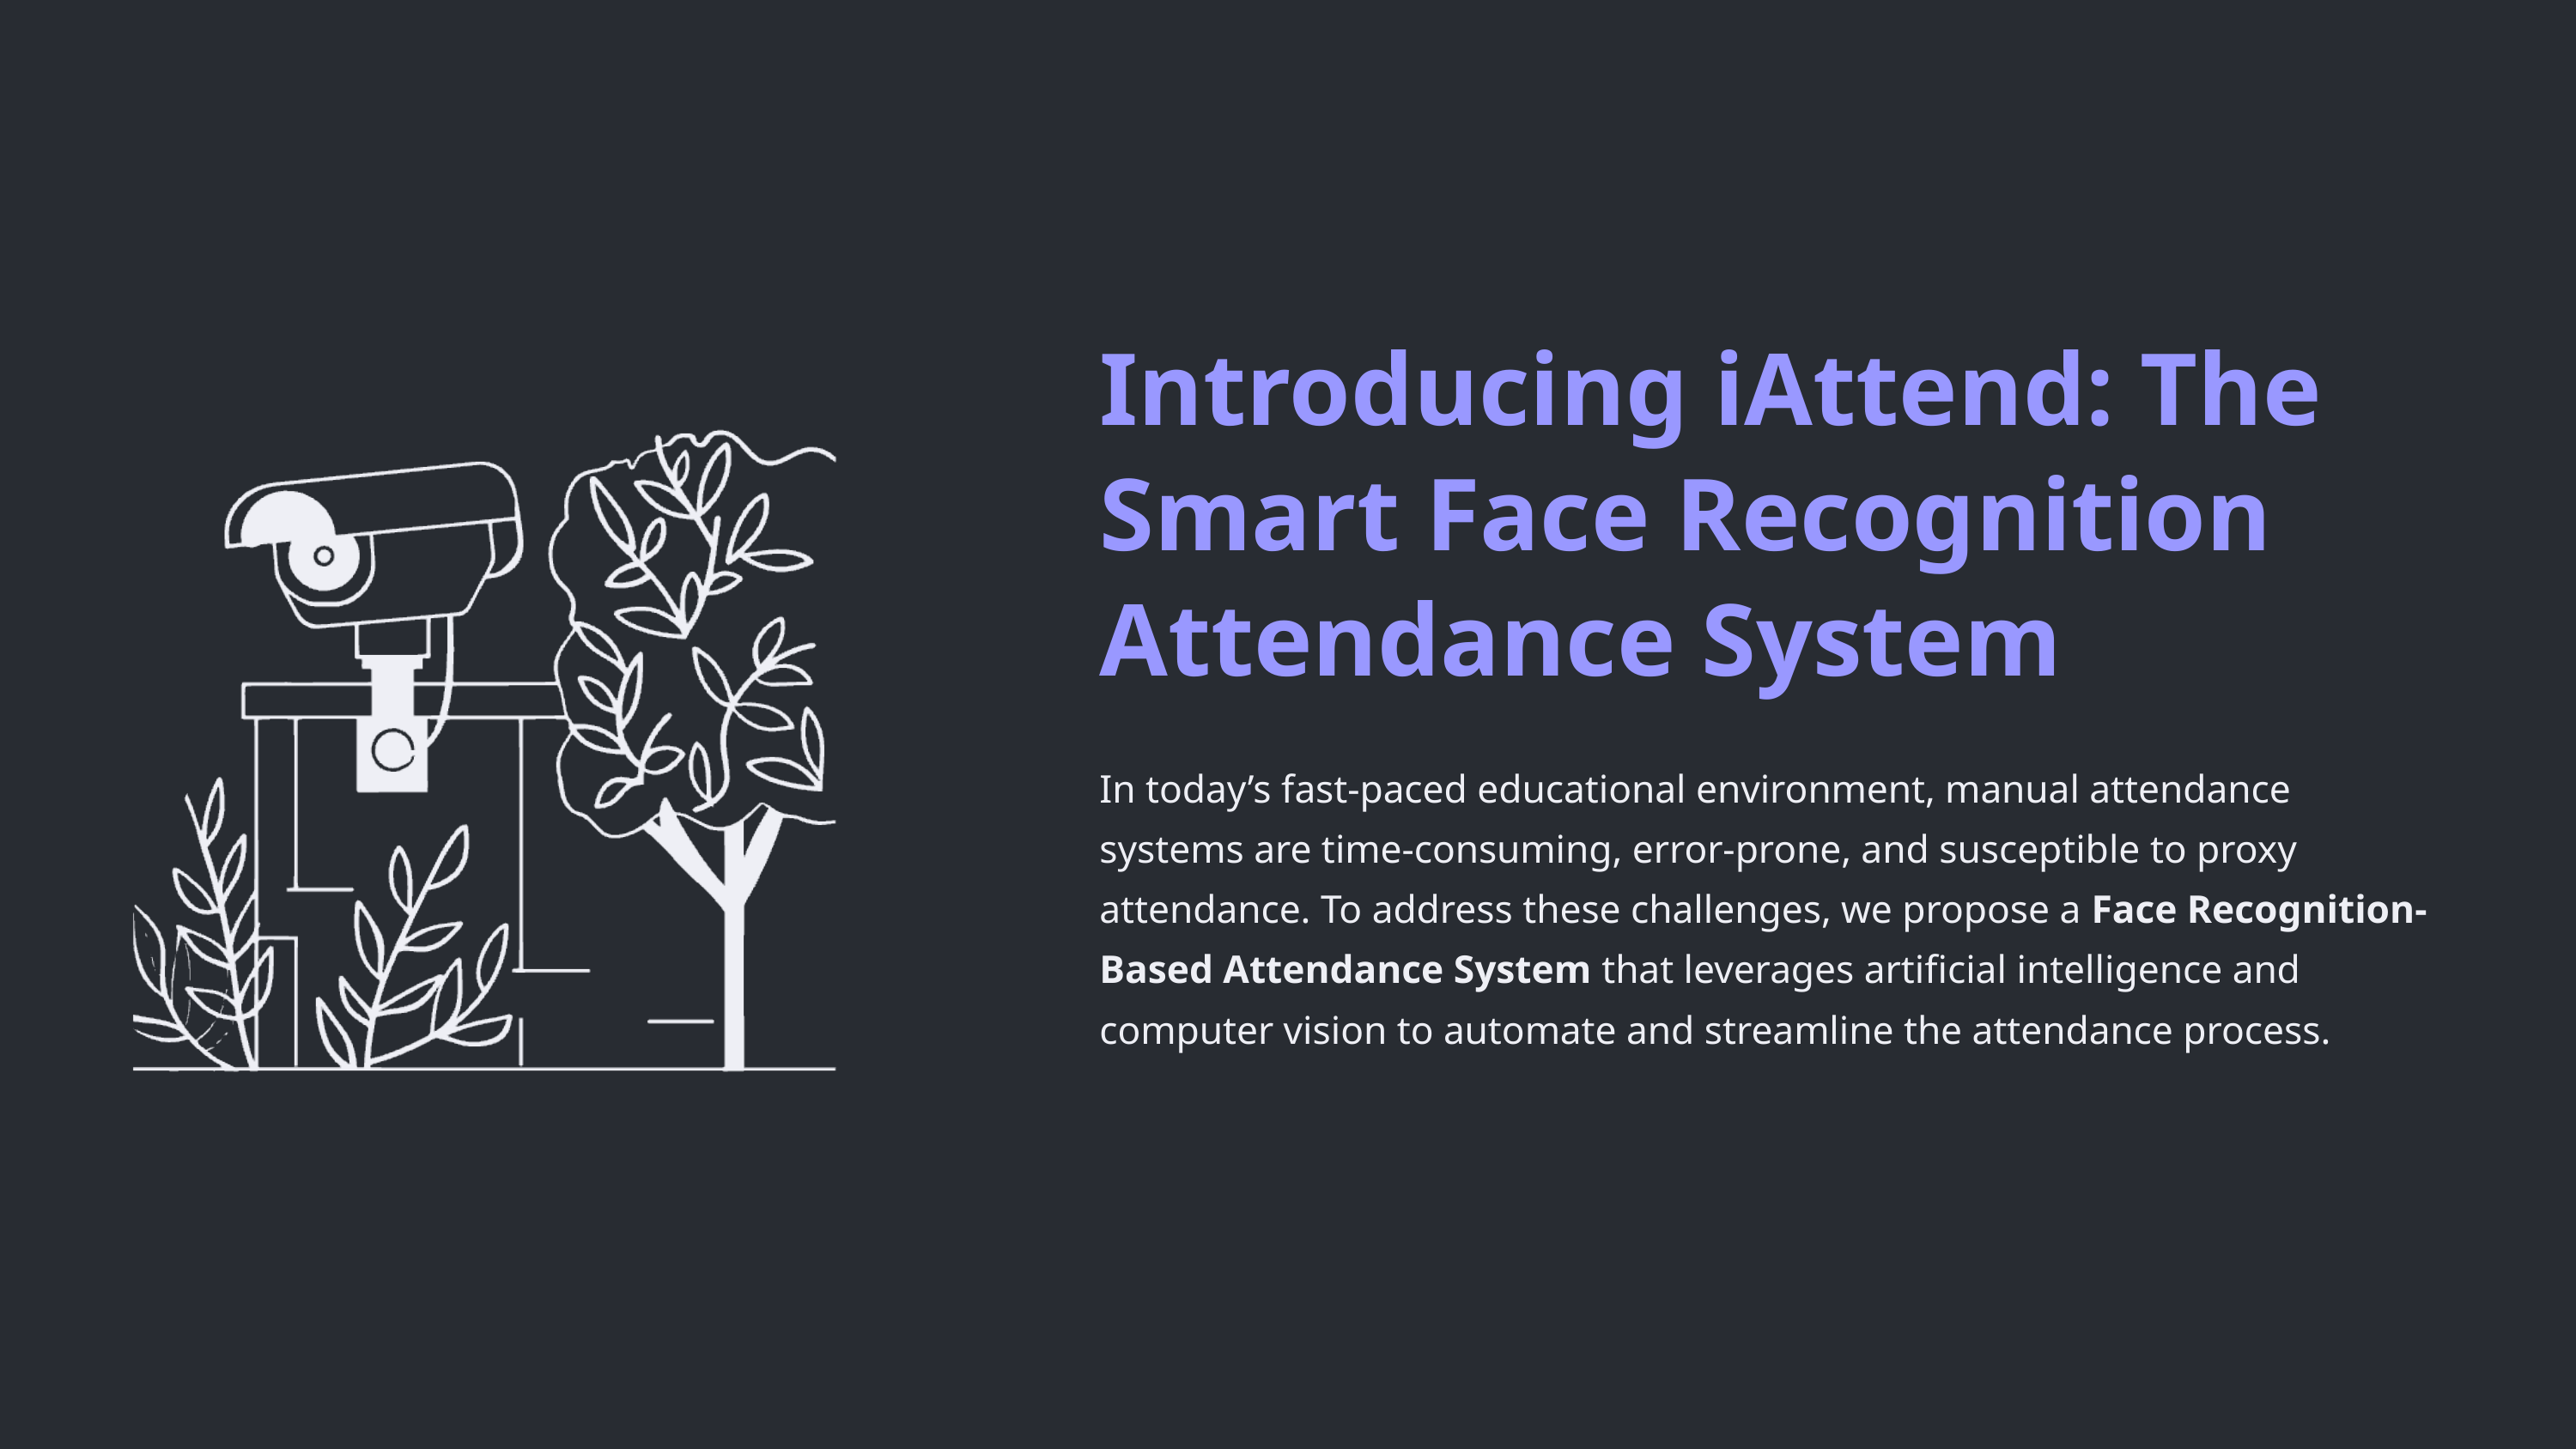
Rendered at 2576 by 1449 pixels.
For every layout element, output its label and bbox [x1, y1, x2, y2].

text_box [1099, 324, 2443, 701]
text_box [0, 0, 2576, 1449]
text_box [1099, 757, 2443, 1125]
